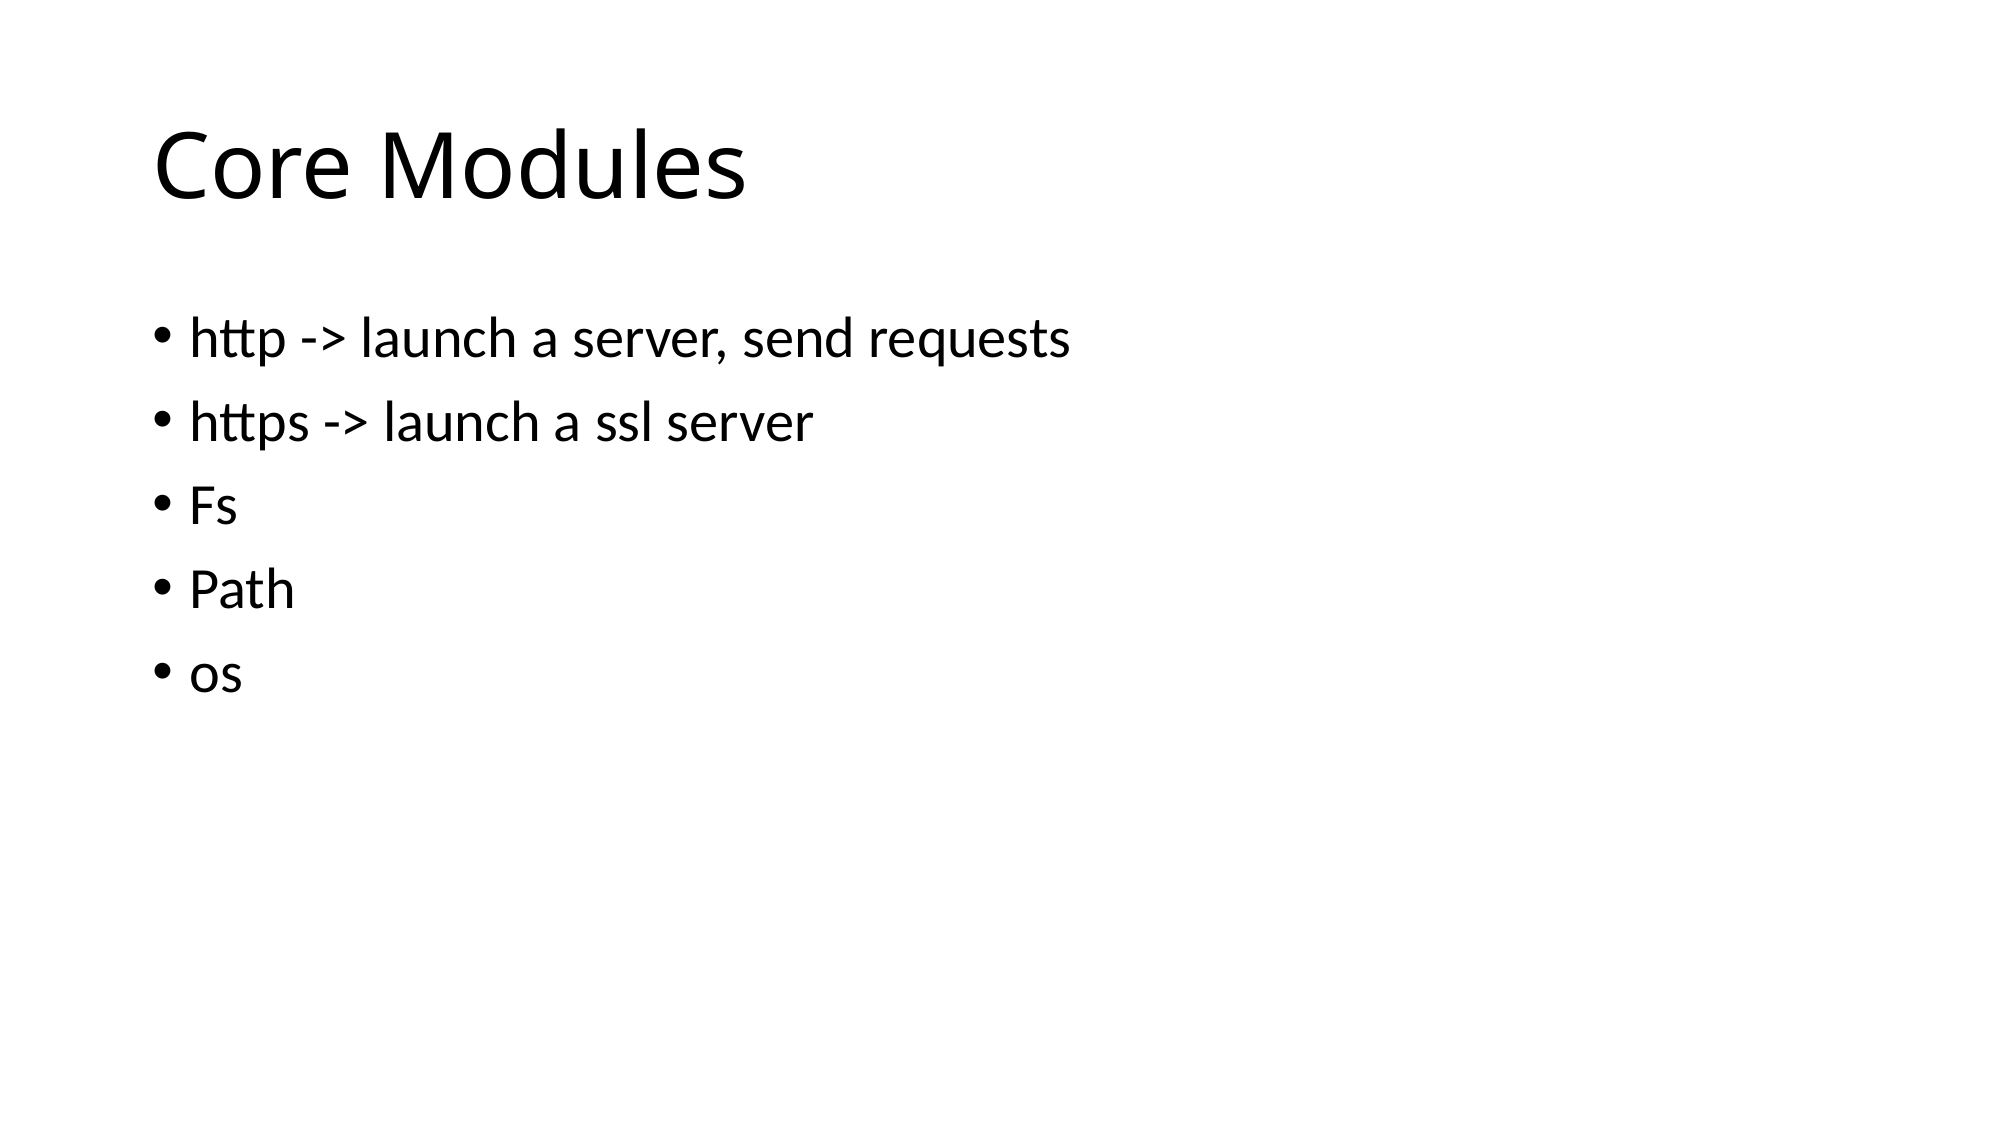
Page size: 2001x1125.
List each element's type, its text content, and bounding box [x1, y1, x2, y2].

list http -> launch a server, send requests https -> launch a ssl server Fs Path os [137, 299, 1863, 1014]
title Core Modules [137, 59, 1863, 278]
